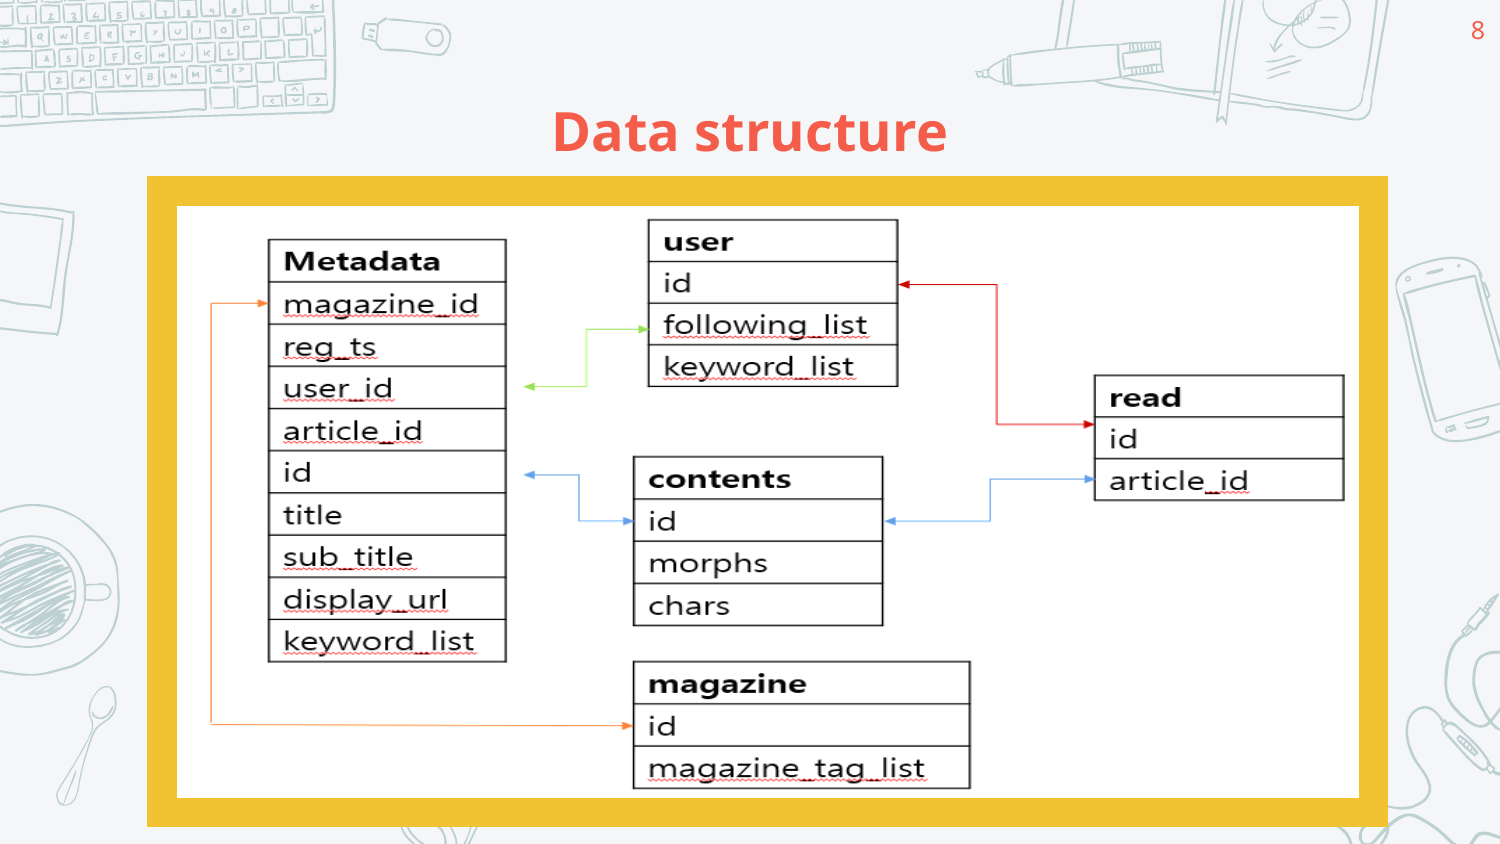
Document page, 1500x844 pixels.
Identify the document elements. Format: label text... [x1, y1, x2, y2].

slide_number ‹#› [1435, 0, 1500, 53]
title Data structure [185, 81, 1315, 177]
text_box [147, 177, 1388, 827]
picture [176, 206, 1359, 798]
